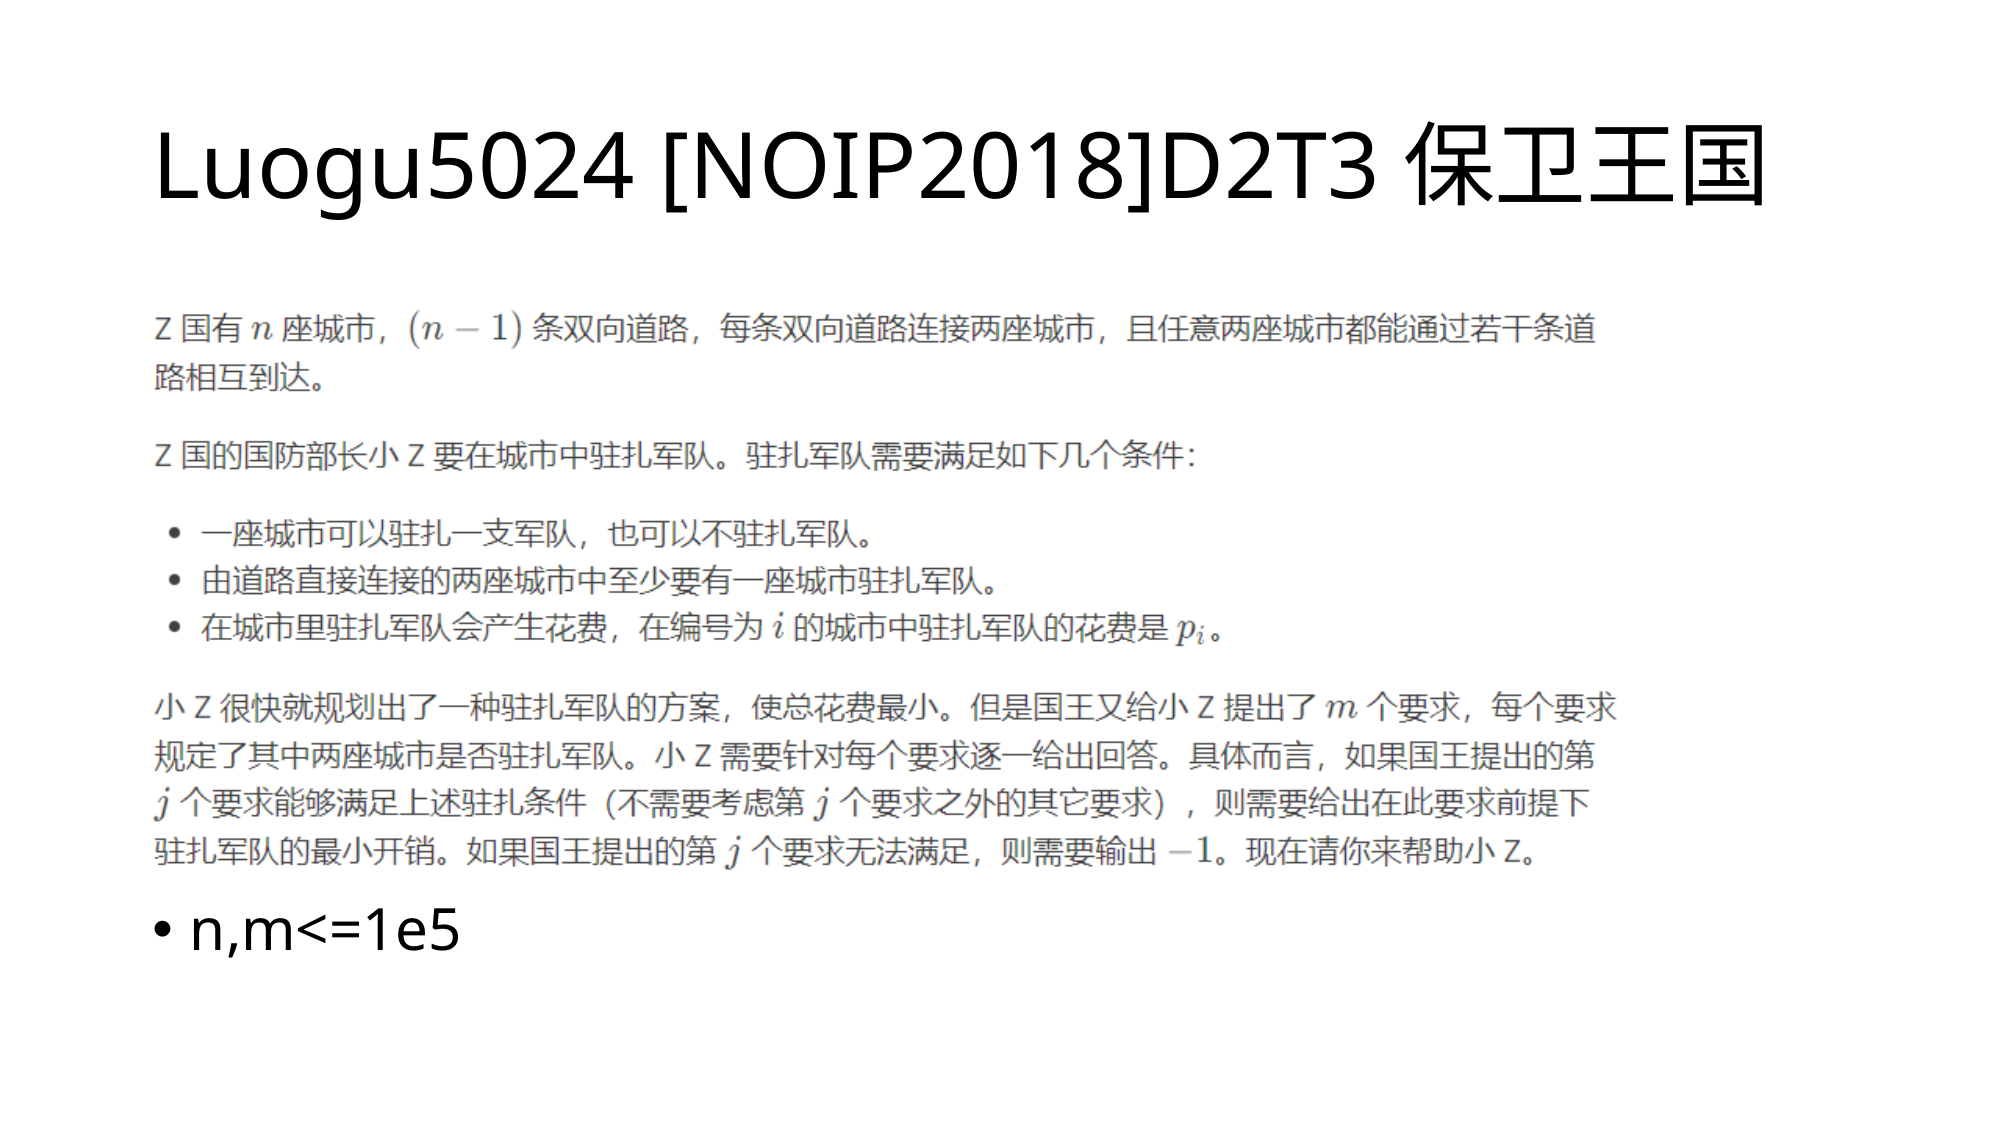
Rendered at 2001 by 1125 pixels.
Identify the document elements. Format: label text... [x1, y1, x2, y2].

title Luogu5024 [NOIP2018]D2T3保卫王国 [137, 59, 1863, 278]
list n,m<=1e5 [137, 299, 1863, 1014]
picture [148, 299, 1642, 895]
